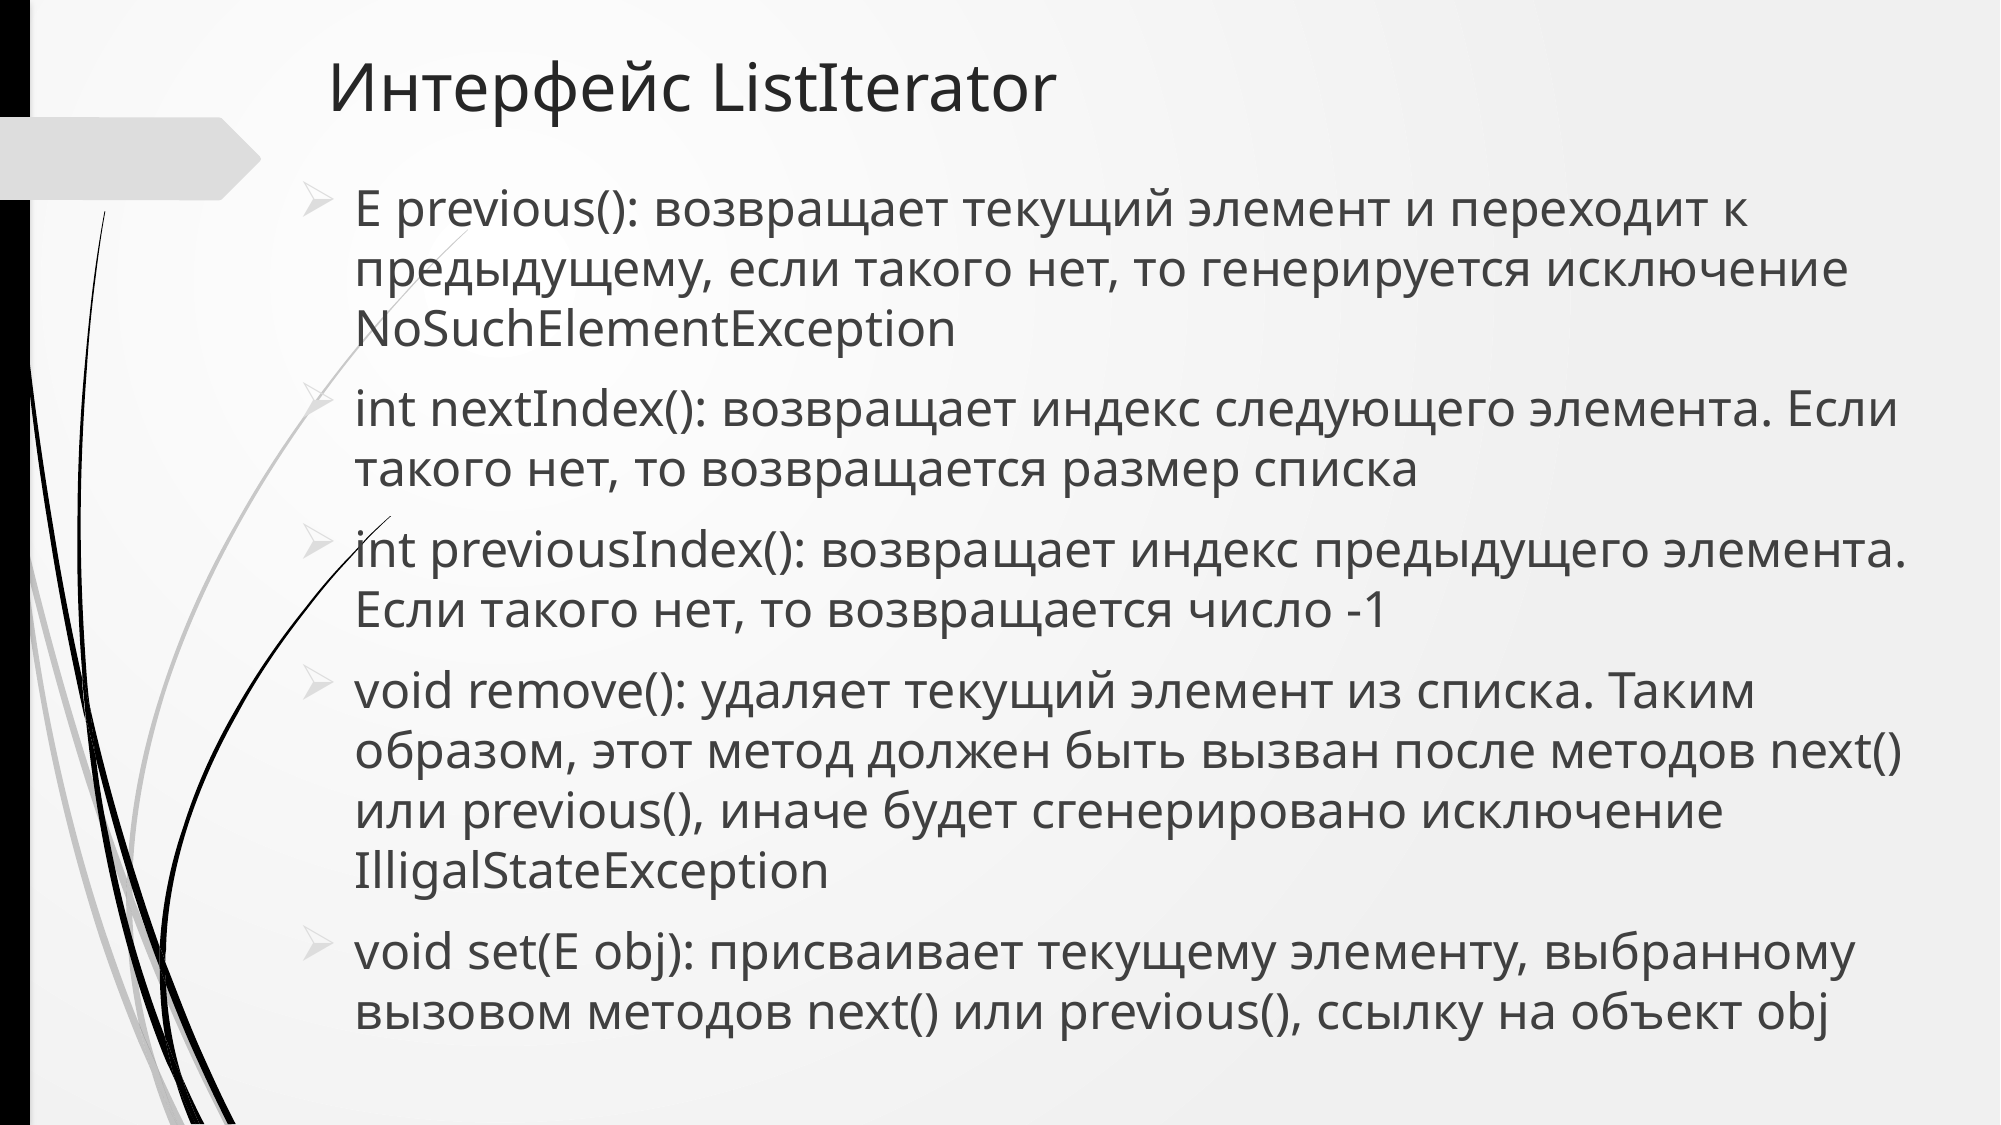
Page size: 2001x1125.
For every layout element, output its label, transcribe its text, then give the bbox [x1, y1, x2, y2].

title Интерфейс ListIterator [312, 36, 1806, 141]
list E previous(): возвращает текущий элемент и переходит к предыдущему, если такого нет, то генерируется исключение NoSuchElementException int nextIndex(): возвращает индекс следующего элемента. Если такого нет, то возвращается размер списка int previousIndex(): возвращает индекс предыдущего элемента. Если такого нет, то возвращается число -1 void remove(): удаляет текущий элемент из списка. Таким образом, этот метод должен быть вызван после методов next() или previous(), иначе будет сгенерировано исключение IlligalStateException void set(E obj): присваивает текущему элементу, выбранному вызовом методов next() или previous(), ссылку на объект obj [283, 168, 1950, 1104]
